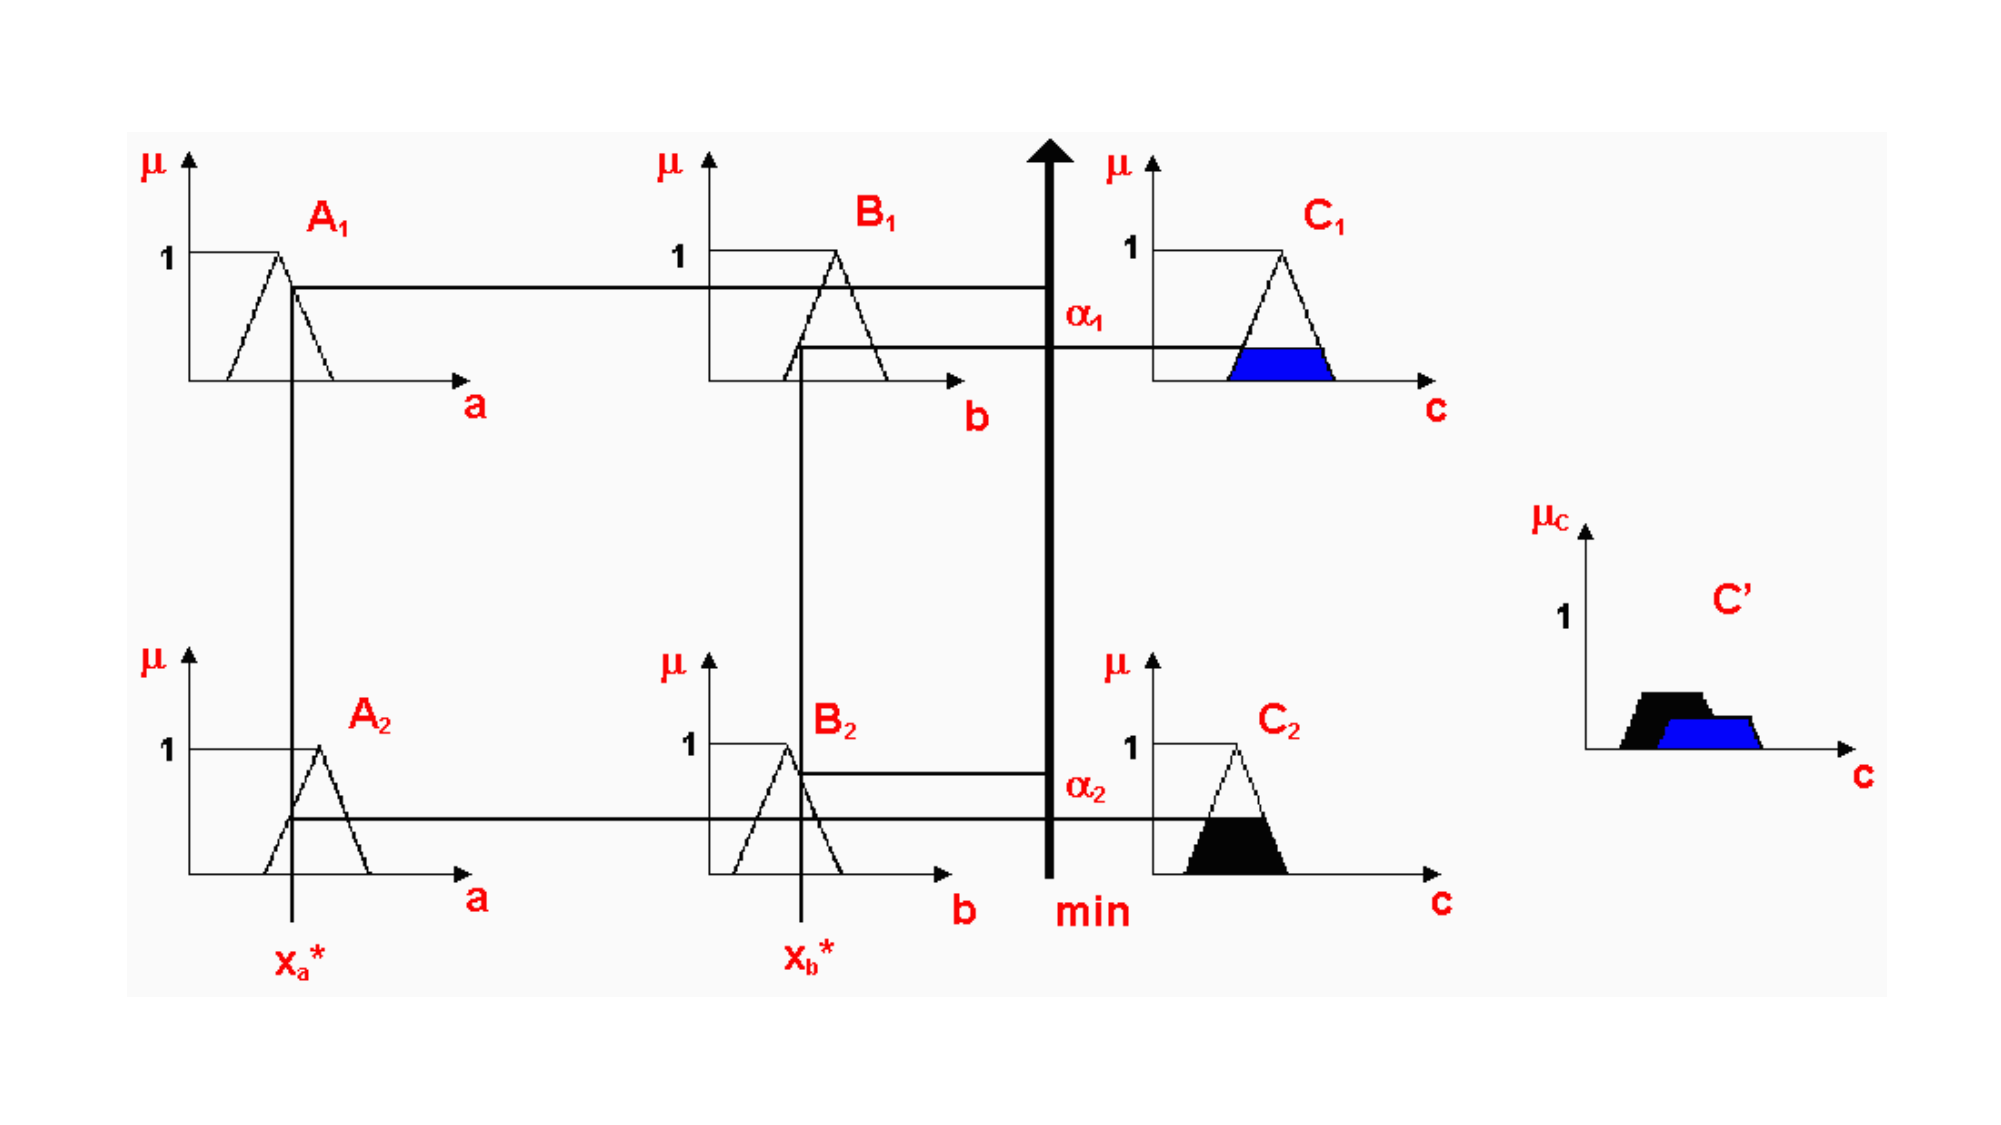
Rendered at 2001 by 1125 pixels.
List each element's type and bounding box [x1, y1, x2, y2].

picture [127, 132, 1887, 997]
